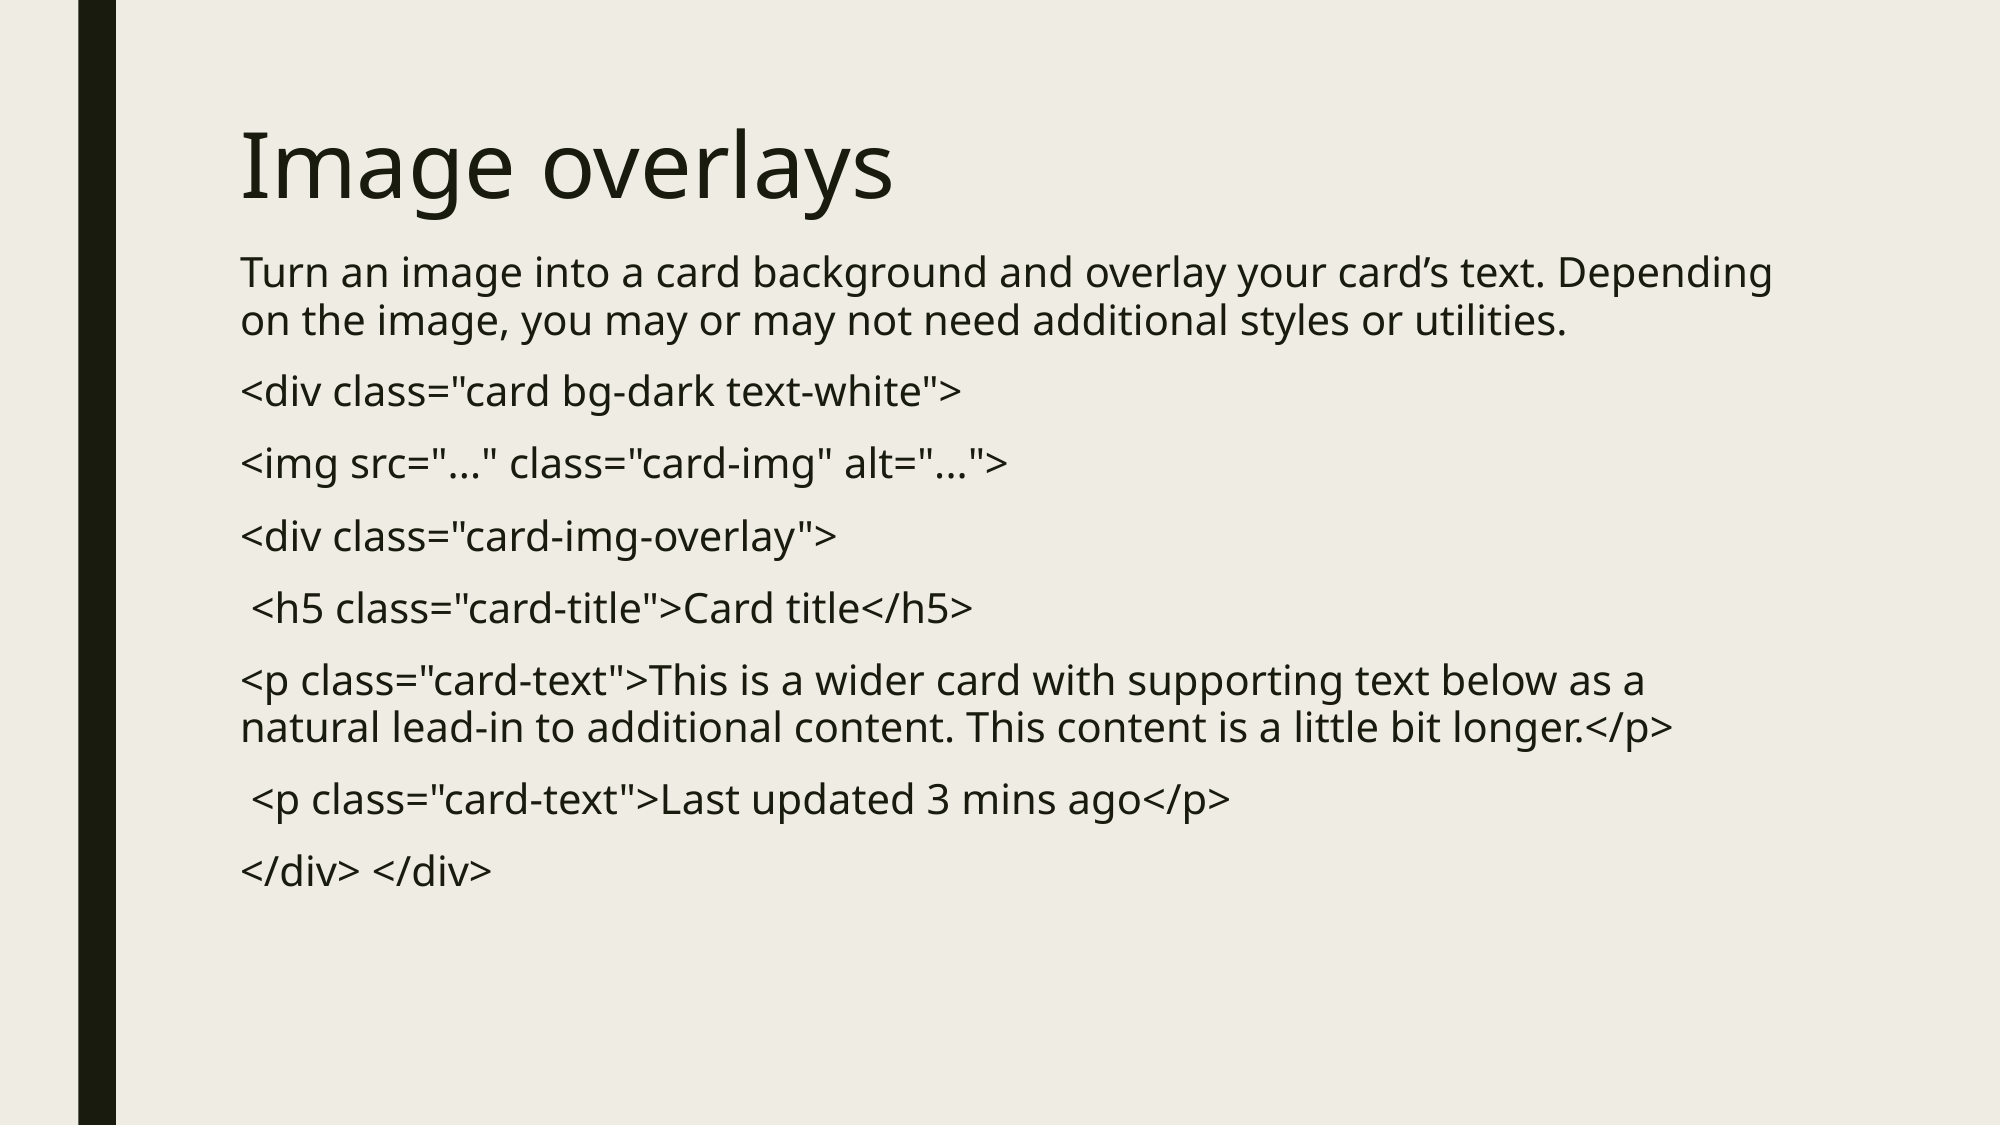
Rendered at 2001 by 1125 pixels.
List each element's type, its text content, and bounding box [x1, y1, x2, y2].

list Turn an image into a card background and overlay your card’s text. Depending on the image, you may or may not need additional styles or utilities. <div class="card bg-dark text-white"> <img src="..." class="card-img" alt="..."> <div class="card-img-overlay"> <h5 class="card-title">Card title</h5> <p class="card-text">This is a wider card with supporting text below as a natural lead-in to additional content. This content is a little bit longer.</p> <p class="card-text">Last updated 3 mins ago</p> </div> </div> [225, 242, 1800, 963]
title Image overlays [225, 112, 1800, 242]
